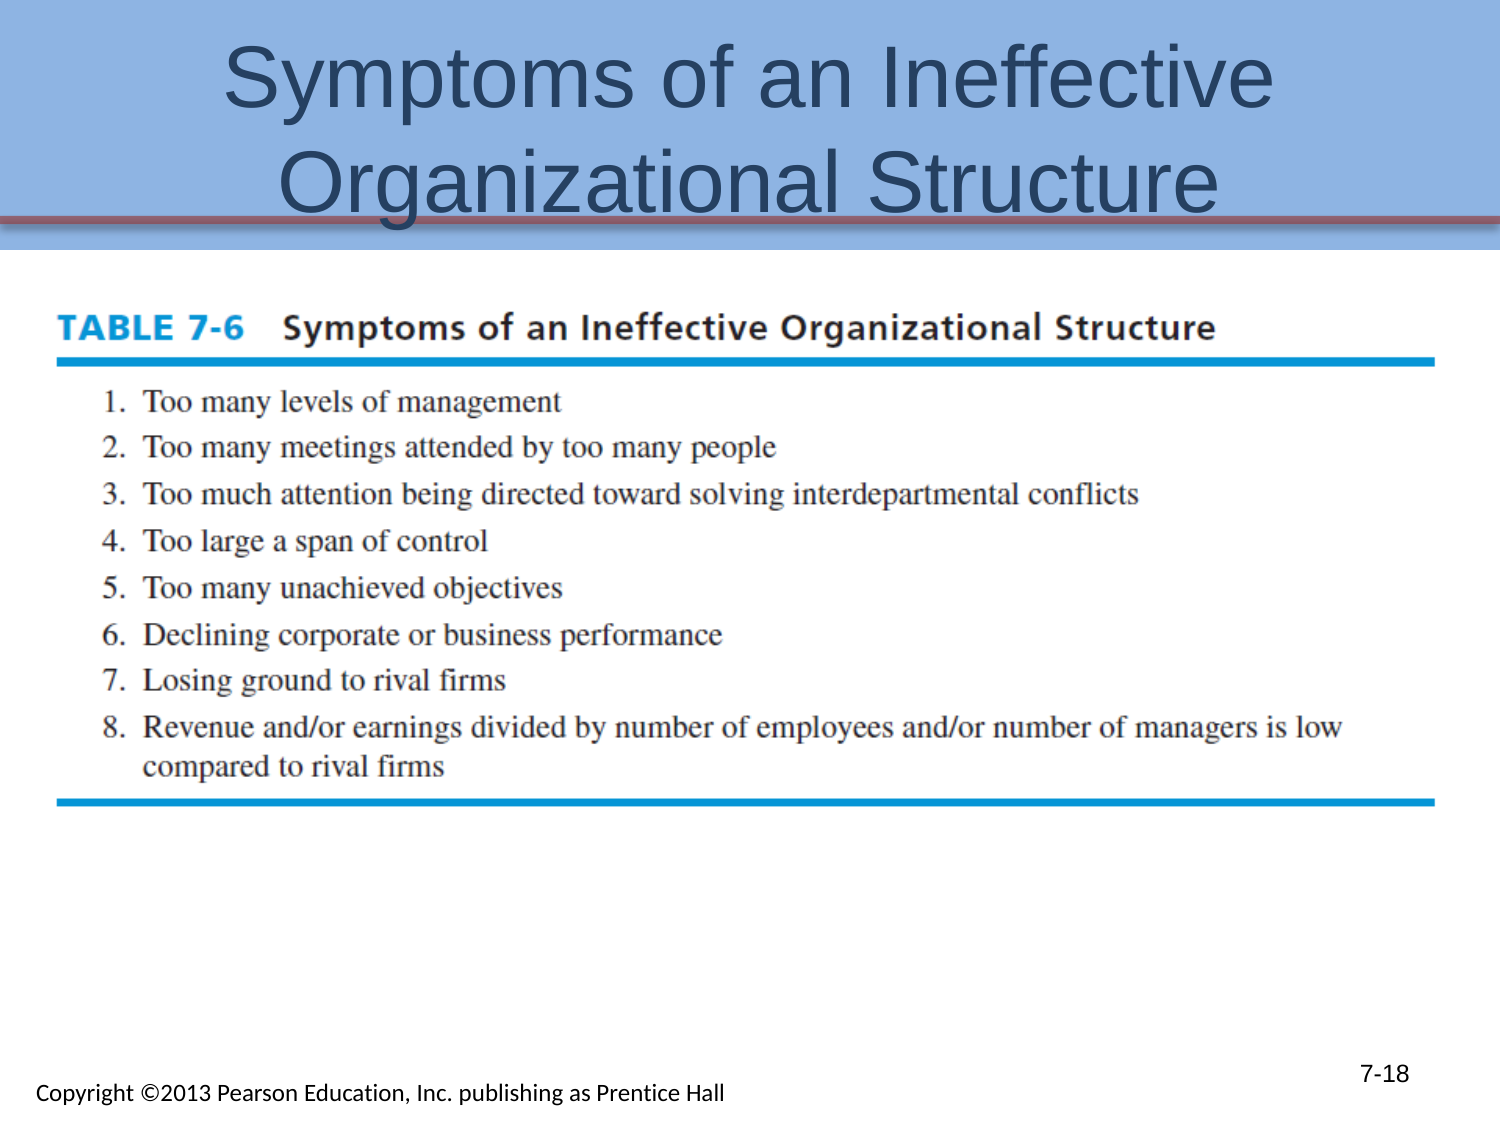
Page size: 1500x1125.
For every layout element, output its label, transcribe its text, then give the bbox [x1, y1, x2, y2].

footer Copyright ©2013 Pearson Education, Inc. publishing as Prentice Hall [0, 1061, 763, 1122]
slide_number 7-18 [1074, 1042, 1425, 1103]
picture [43, 298, 1457, 827]
title Symptoms of an Ineffective Organizational Structure [75, 31, 1425, 219]
